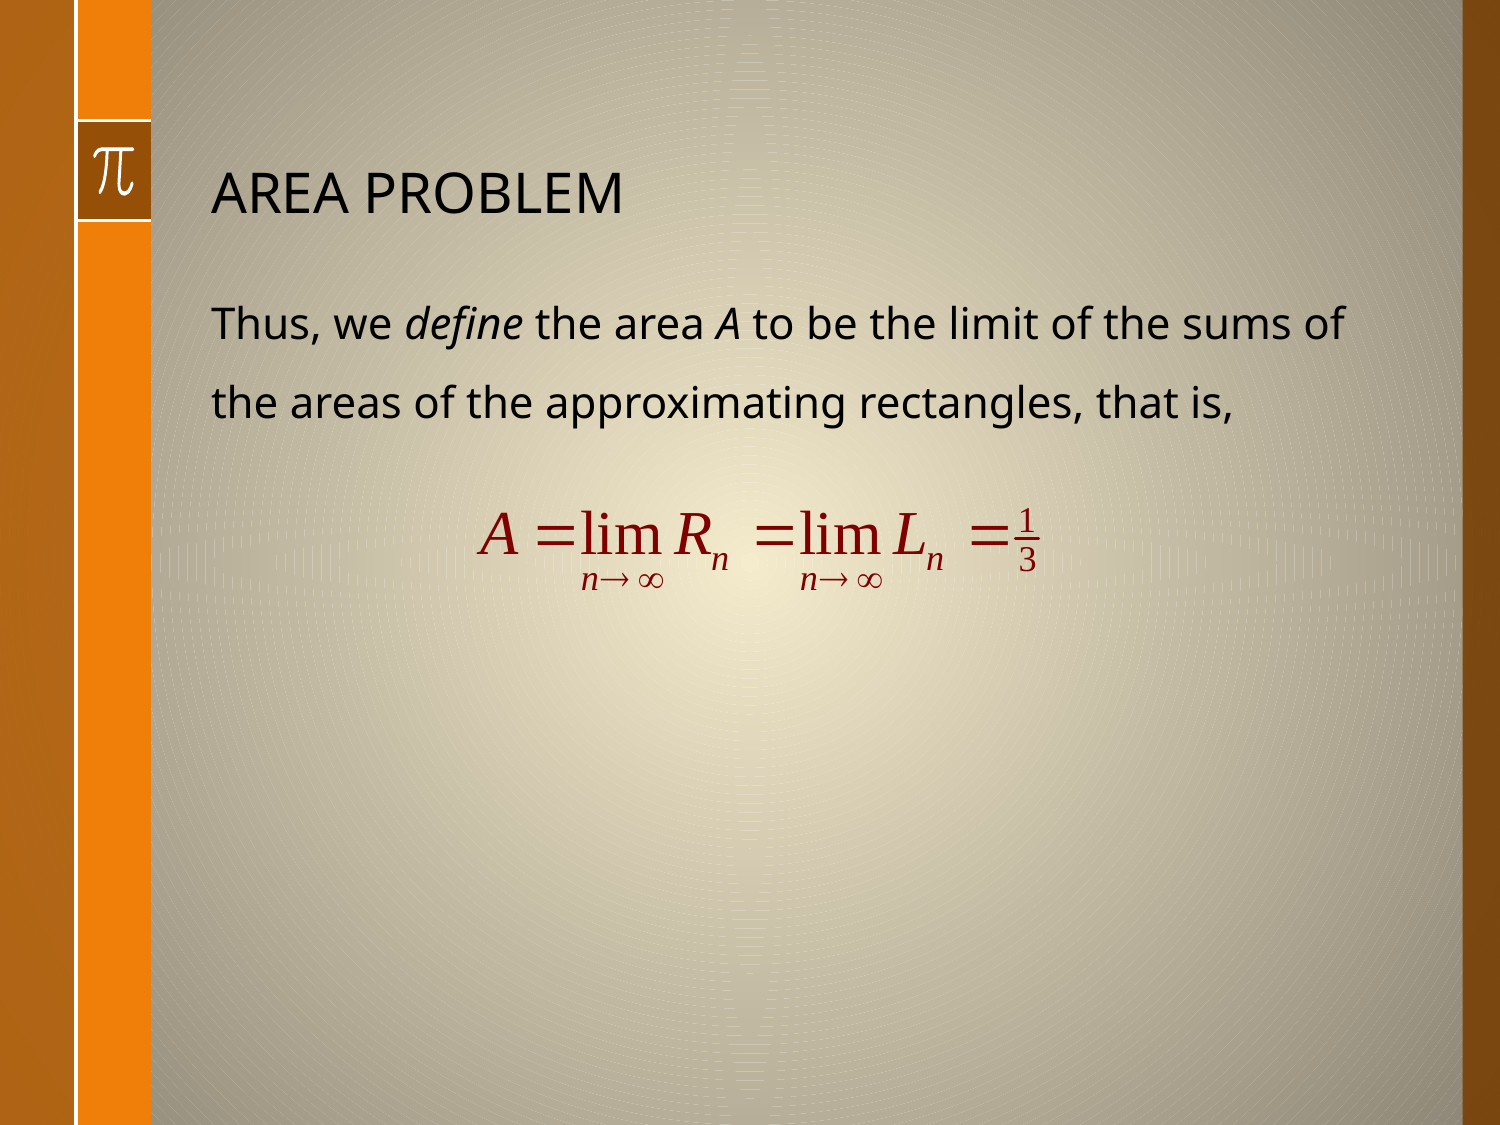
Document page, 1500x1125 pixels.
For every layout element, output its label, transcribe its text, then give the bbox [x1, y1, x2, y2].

list Thus, we define the area A to be the limit of the sums of the areas of the approximating rectangles, that is, [196, 262, 1400, 1013]
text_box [466, 491, 1050, 607]
title AREA PROBLEM [196, 29, 1400, 233]
